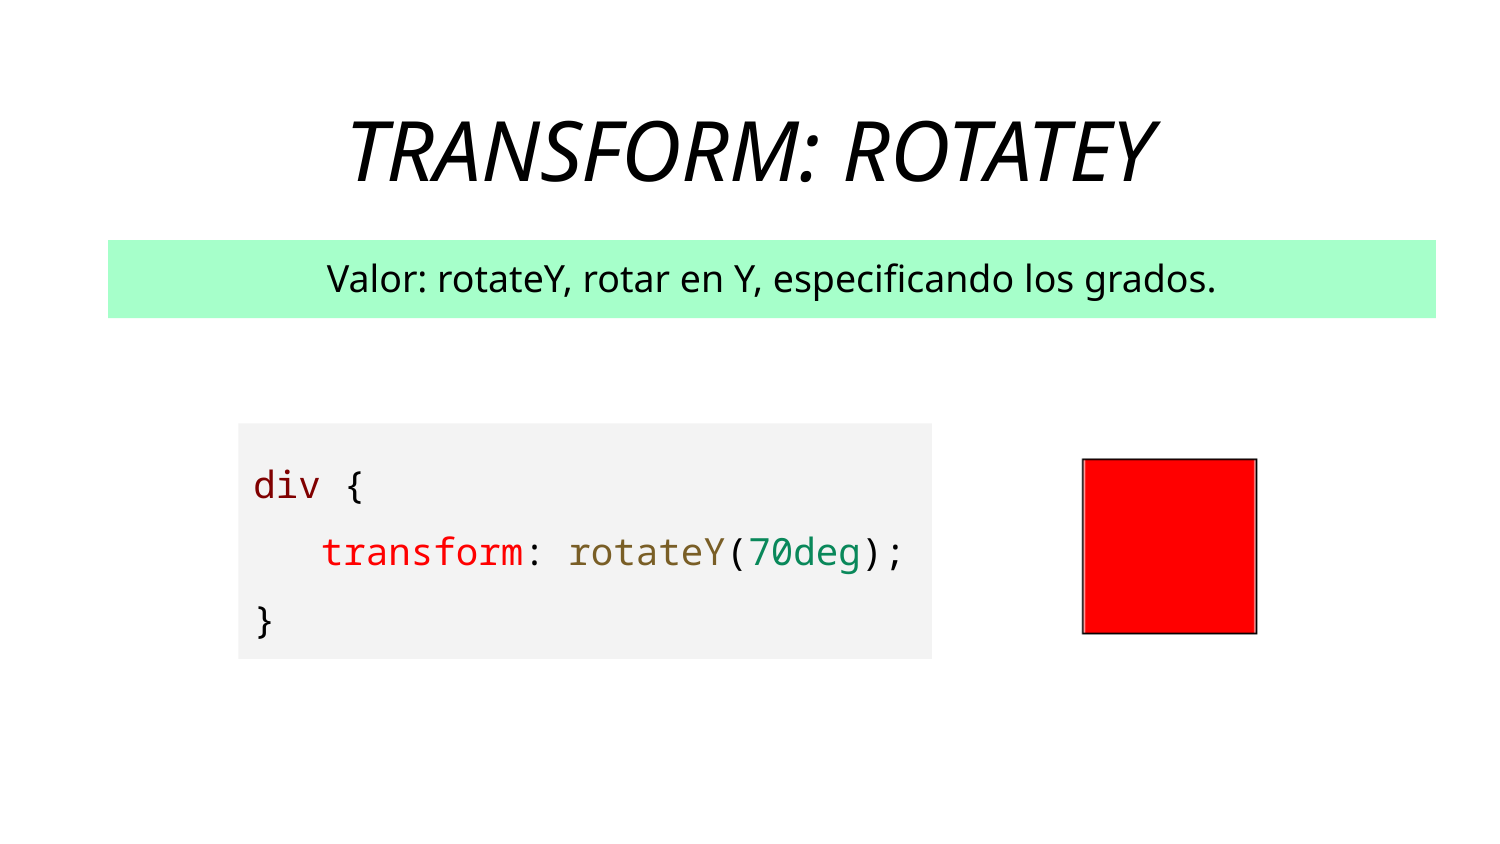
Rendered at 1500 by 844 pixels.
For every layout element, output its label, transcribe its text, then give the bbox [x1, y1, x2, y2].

text_box Valor: rotateY, rotar en Y, especificando los grados. [108, 240, 1436, 319]
picture [1015, 396, 1329, 710]
text_box TRANSFORM: ROTATEY [238, 68, 1262, 183]
text_box div { transform: rotateY(70deg); } [238, 423, 932, 659]
